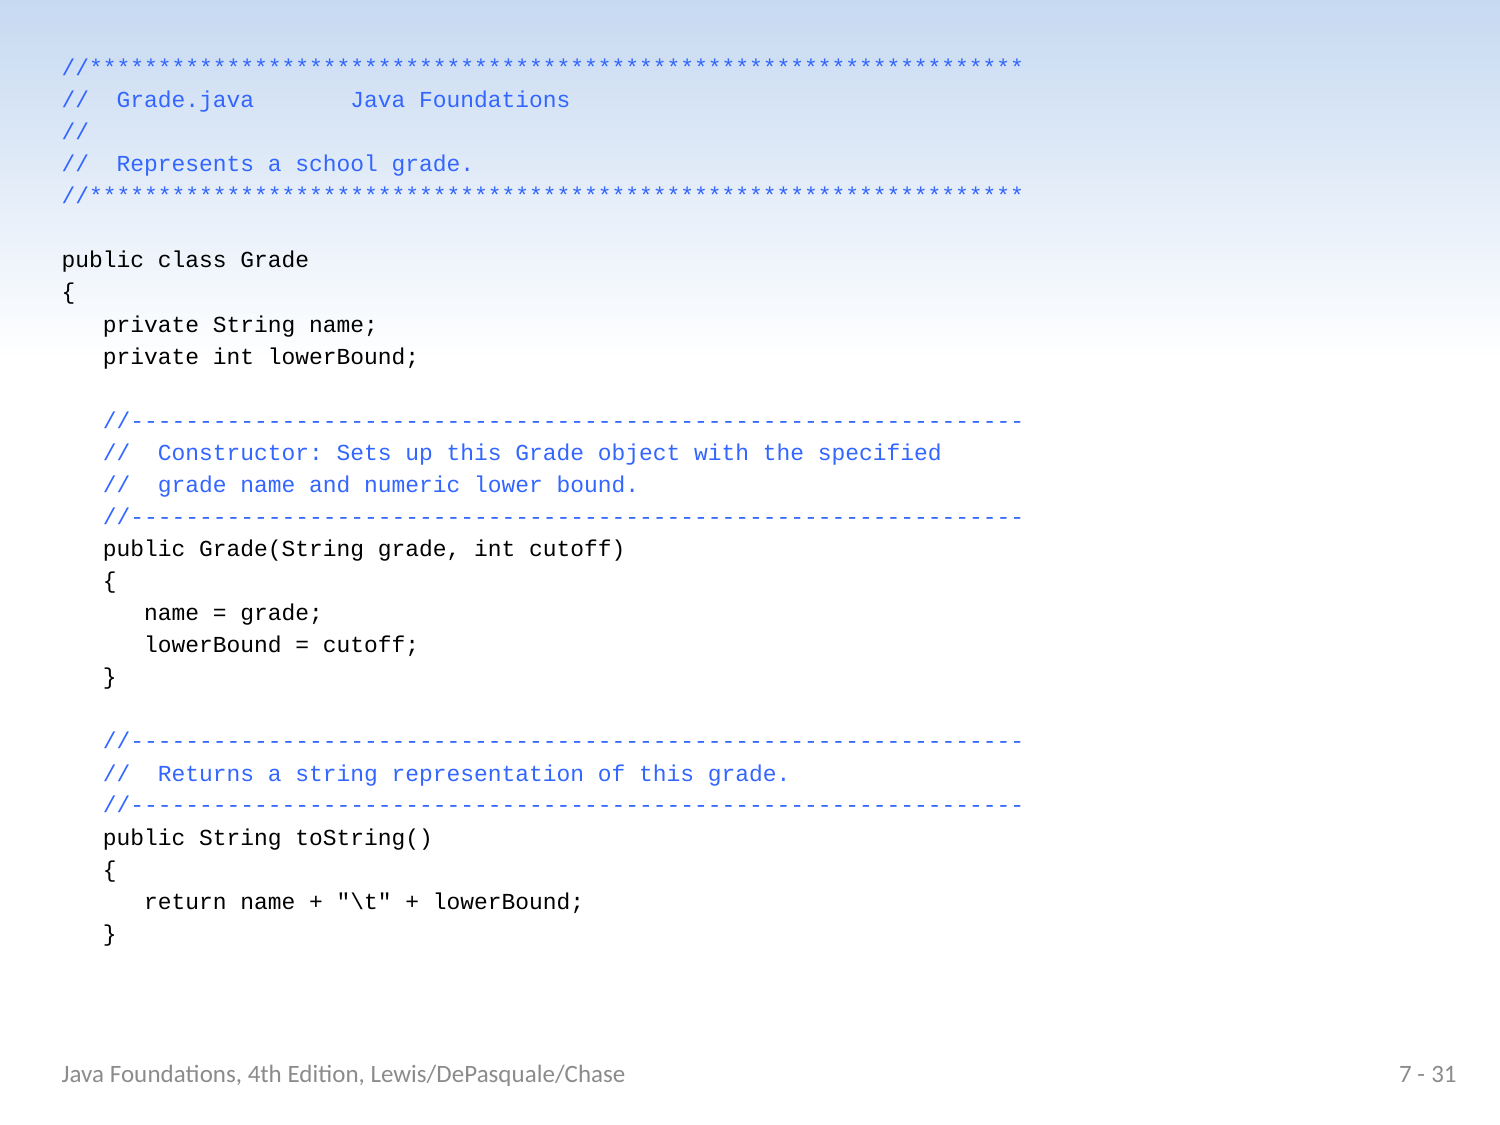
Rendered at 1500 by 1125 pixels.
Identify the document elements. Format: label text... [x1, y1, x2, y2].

slide_number 7 - 31 [1122, 1042, 1472, 1103]
list //******************************************************************** // Grade.java Java Foundations // // Represents a school grade. //******************************************************************** public class Grade { private String name; private int lowerBound; //----------------------------------------------------------------- // Constructor: Sets up this Grade object with the specified // grade name and numeric lower bound. //----------------------------------------------------------------- public Grade(String grade, int cutoff) { name = grade; lowerBound = cutoff; } //----------------------------------------------------------------- // Returns a string representation of this grade. //----------------------------------------------------------------- public String toString() { return name + "\t" + lowerBound; } [46, 45, 1473, 1043]
footer Java Foundations, 4th Edition, Lewis/DePasquale/Chase [46, 1042, 1122, 1103]
